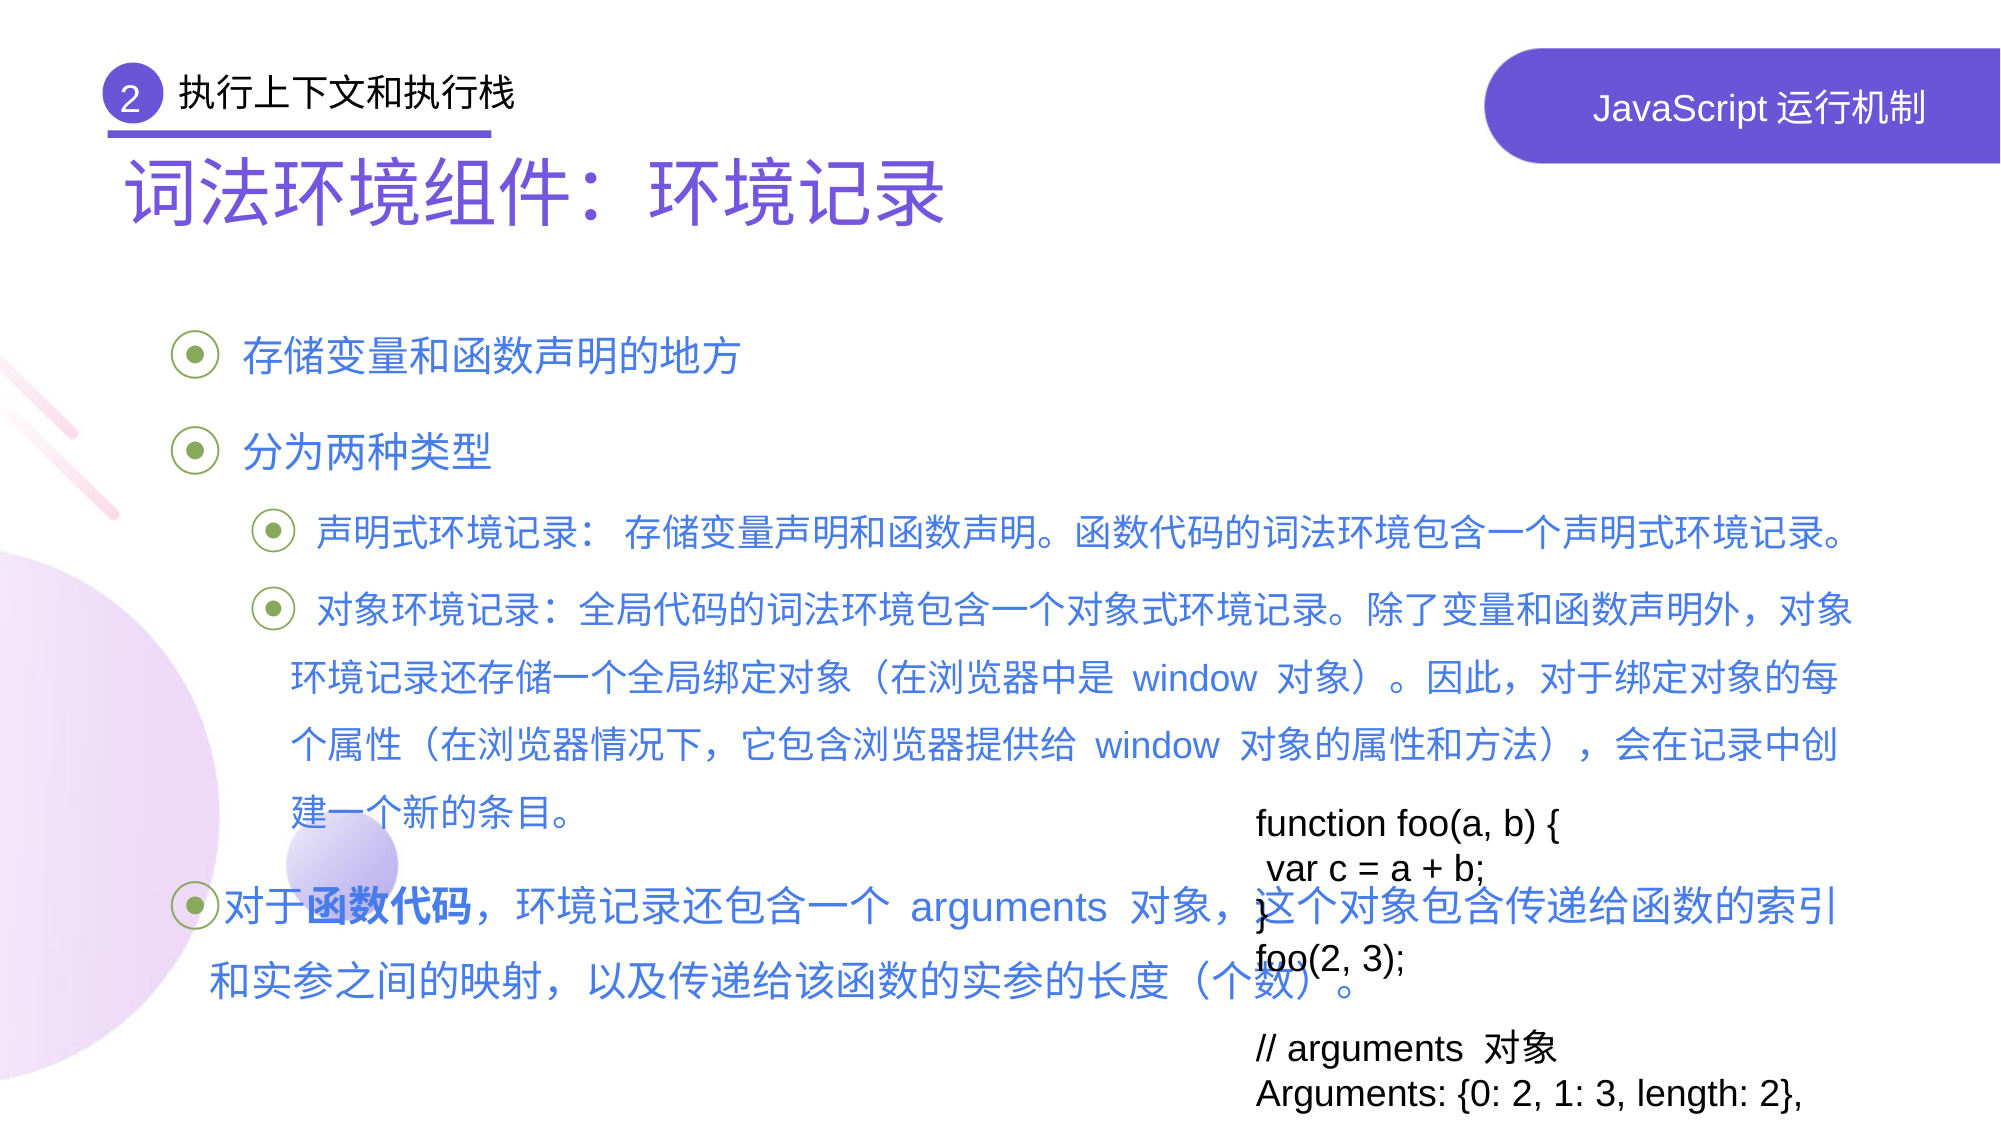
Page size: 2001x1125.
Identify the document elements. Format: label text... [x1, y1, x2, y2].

list 2 [104, 72, 181, 129]
list 词法环境组件：环境记录 [107, 148, 1290, 237]
list 执行上下文和执行栈 [163, 66, 794, 127]
title JavaScript运行机制 [1577, 73, 1962, 137]
picture [0, 0, 2001, 1125]
list 存储变量和函数声明的地方 分为两种类型 声明式环境记录： 存储变量声明和函数声明。函数代码的词法环境包含一个声明式环境记录。 对象环境记录：全局代码的词法环境包含一个对象式环境记录。除了变量和函数声明外，对象环境记录还存储一个全局绑定对象（在浏览器中是 window 对象）。因此，对于绑定对象的每个属性（在浏览器情况下，它包含浏览器提供给 window 对象的属性和方法），会在记录中创建一个新的条目。 对于函数代码，环境记录还包含一个 arguments 对象，这个对象包含传递给函数的索引和实参之间的映射，以及传递给该函数的实参的长度（个数）。 [153, 297, 1877, 1099]
text_box function foo(a, b) { var c = a + b; } foo(2, 3); // arguments 对象 Arguments: {0: 2, 1: 3, length: 2}, [1240, 791, 2000, 1122]
